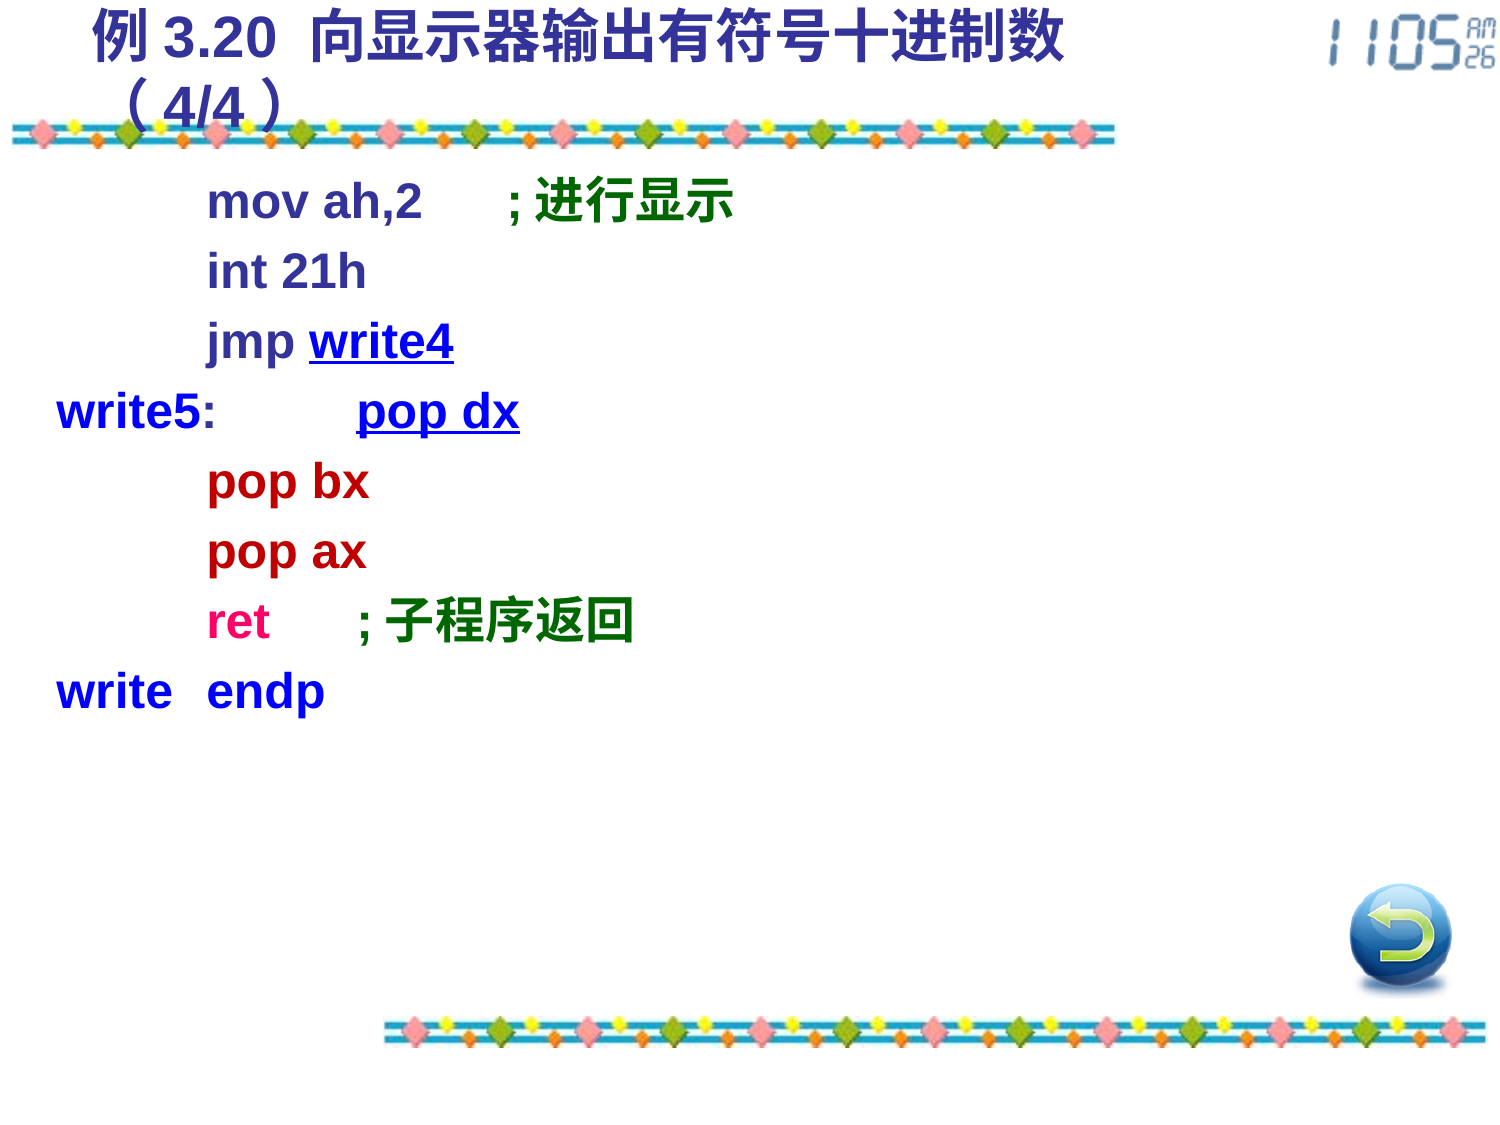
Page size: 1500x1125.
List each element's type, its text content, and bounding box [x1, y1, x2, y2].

list mov ah,2 ;进行显示 int 21h jmp write4 write5: pop dx pop bx pop ax ret ;子程序返回 write endp [41, 160, 1471, 1035]
picture [1340, 881, 1458, 999]
title 例3.20 向显示器输出有符号十进制数（4/4） [76, 31, 1282, 109]
picture [383, 1016, 1488, 1048]
picture [1299, 0, 1500, 88]
picture [11, 119, 1117, 149]
